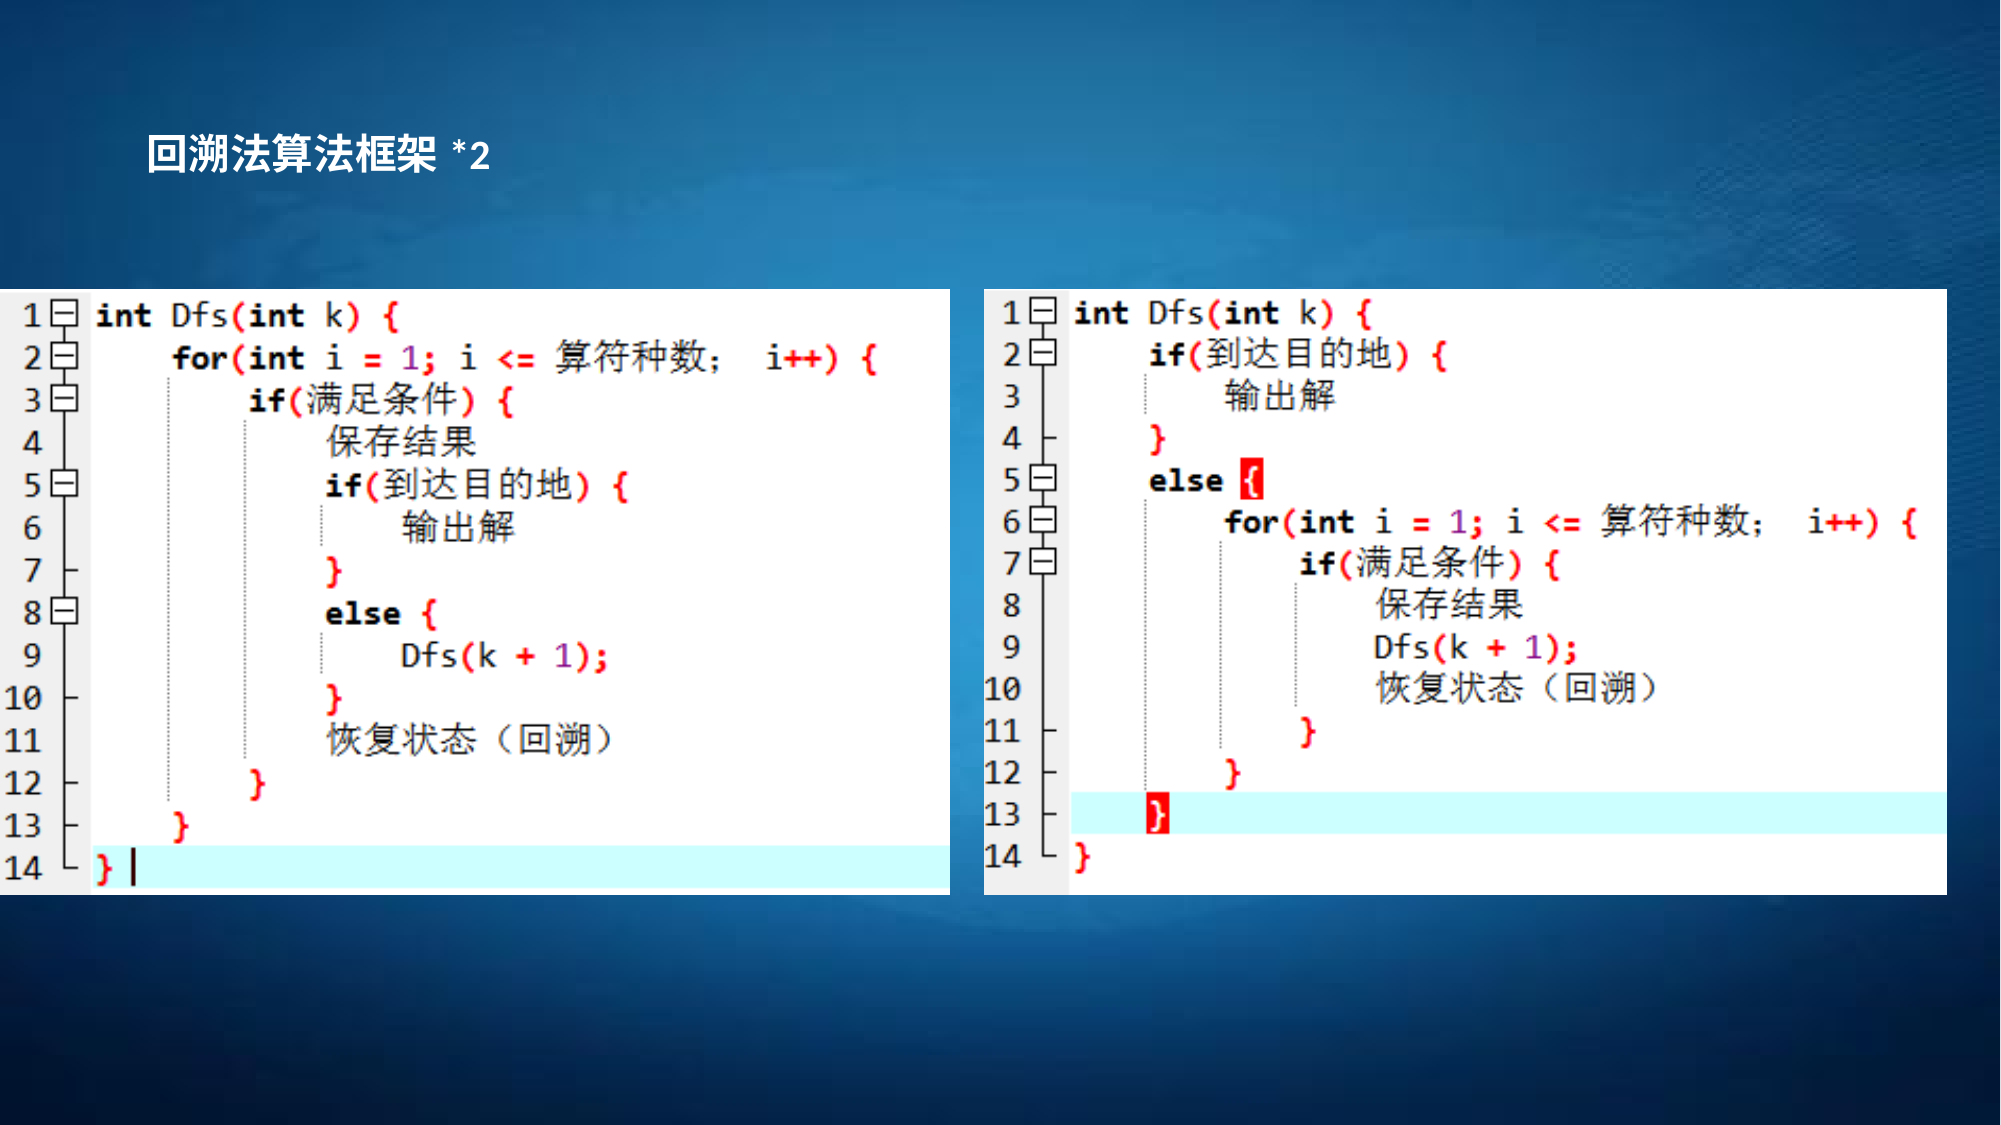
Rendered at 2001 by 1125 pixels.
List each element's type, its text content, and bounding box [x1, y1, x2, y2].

picture [0, 0, 2001, 1125]
text_box 回溯法算法框架*2 [131, 120, 1786, 186]
